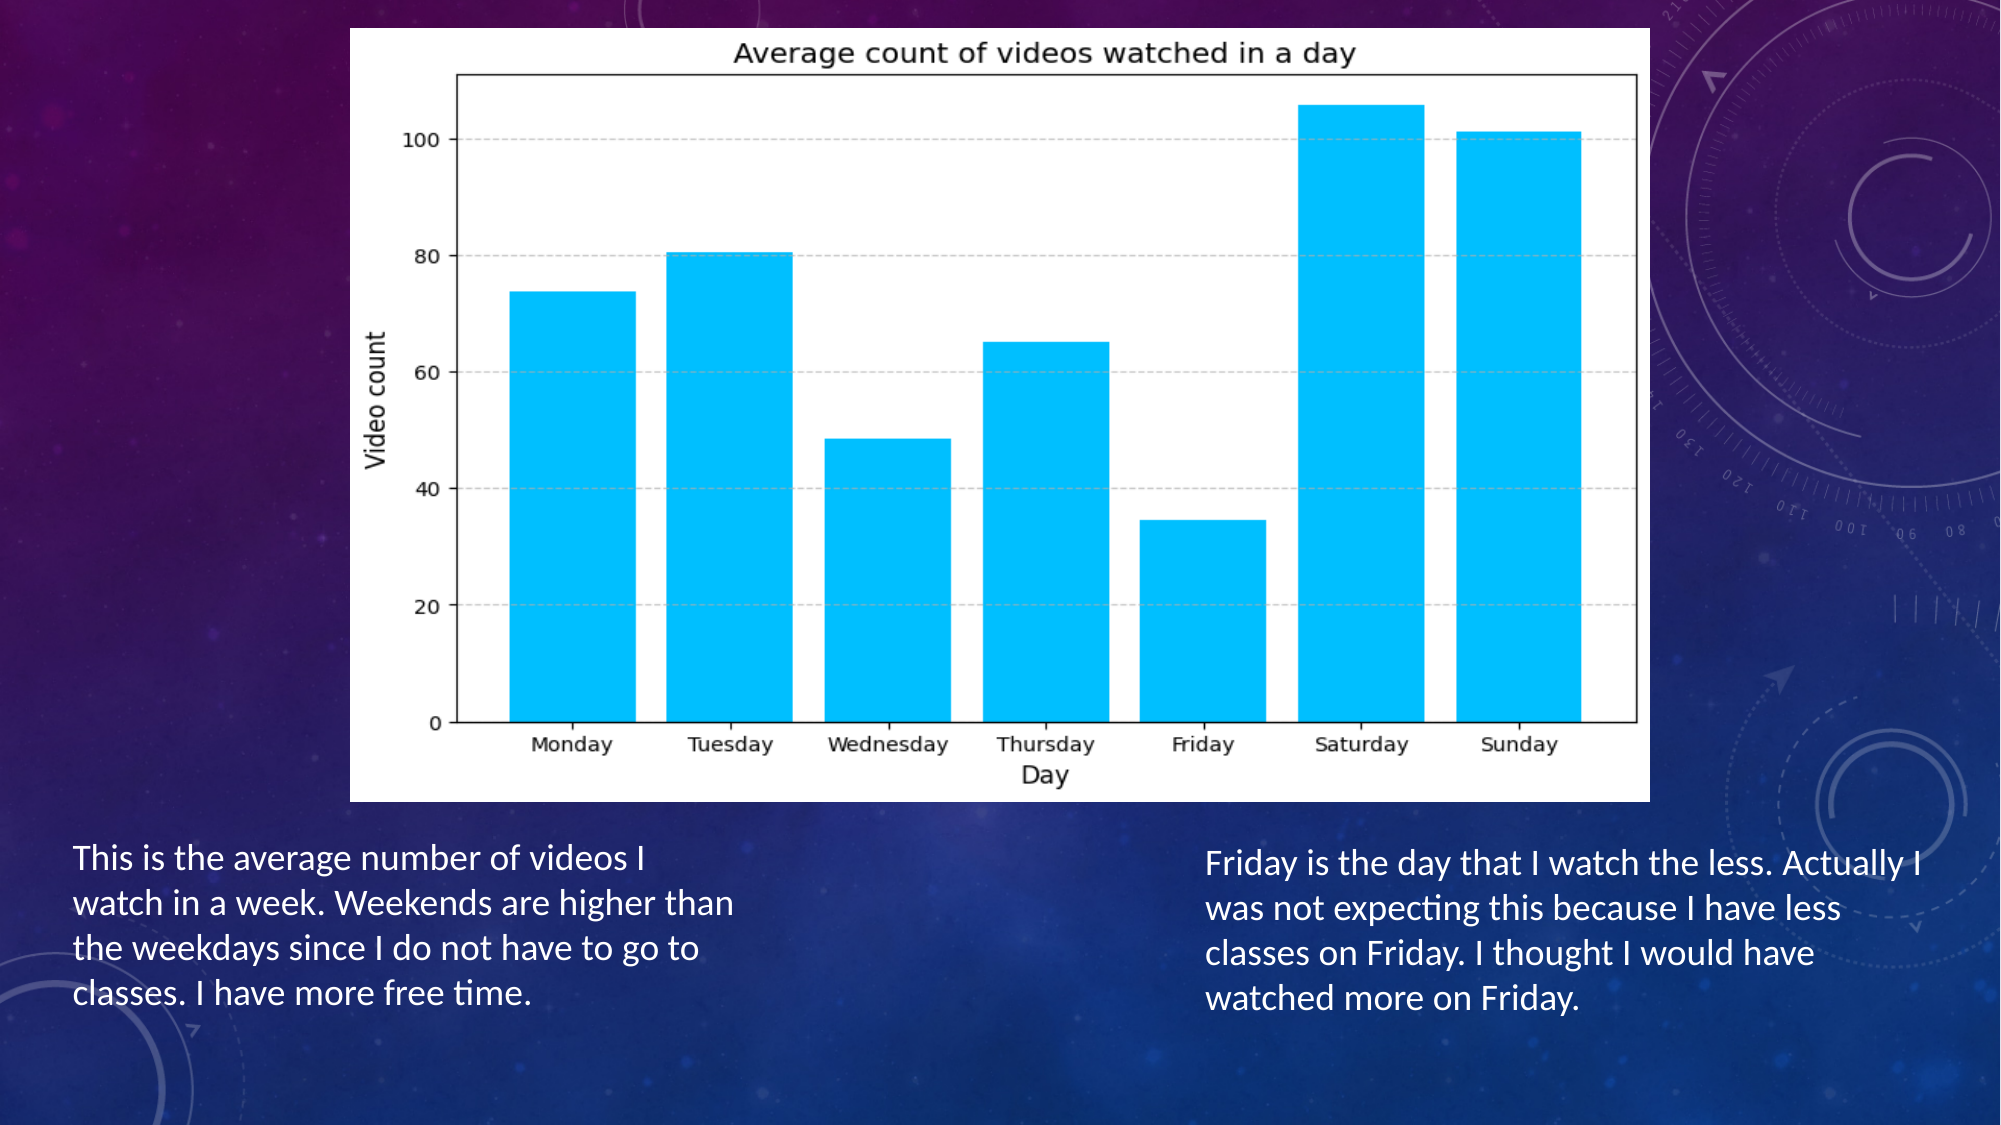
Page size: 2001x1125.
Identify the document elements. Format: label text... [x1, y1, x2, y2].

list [350, 28, 1650, 803]
picture [0, 0, 2001, 1125]
text_box This is the average number of videos I watch in a week. Weekends are higher than the weekdays since I do not have to go to classes. I have more free time. [57, 825, 751, 1020]
text_box Friday is the day that I watch the less. Actually I was not expecting this because I have less classes on Friday. I thought I would have watched more on Friday. [1190, 830, 1938, 1071]
